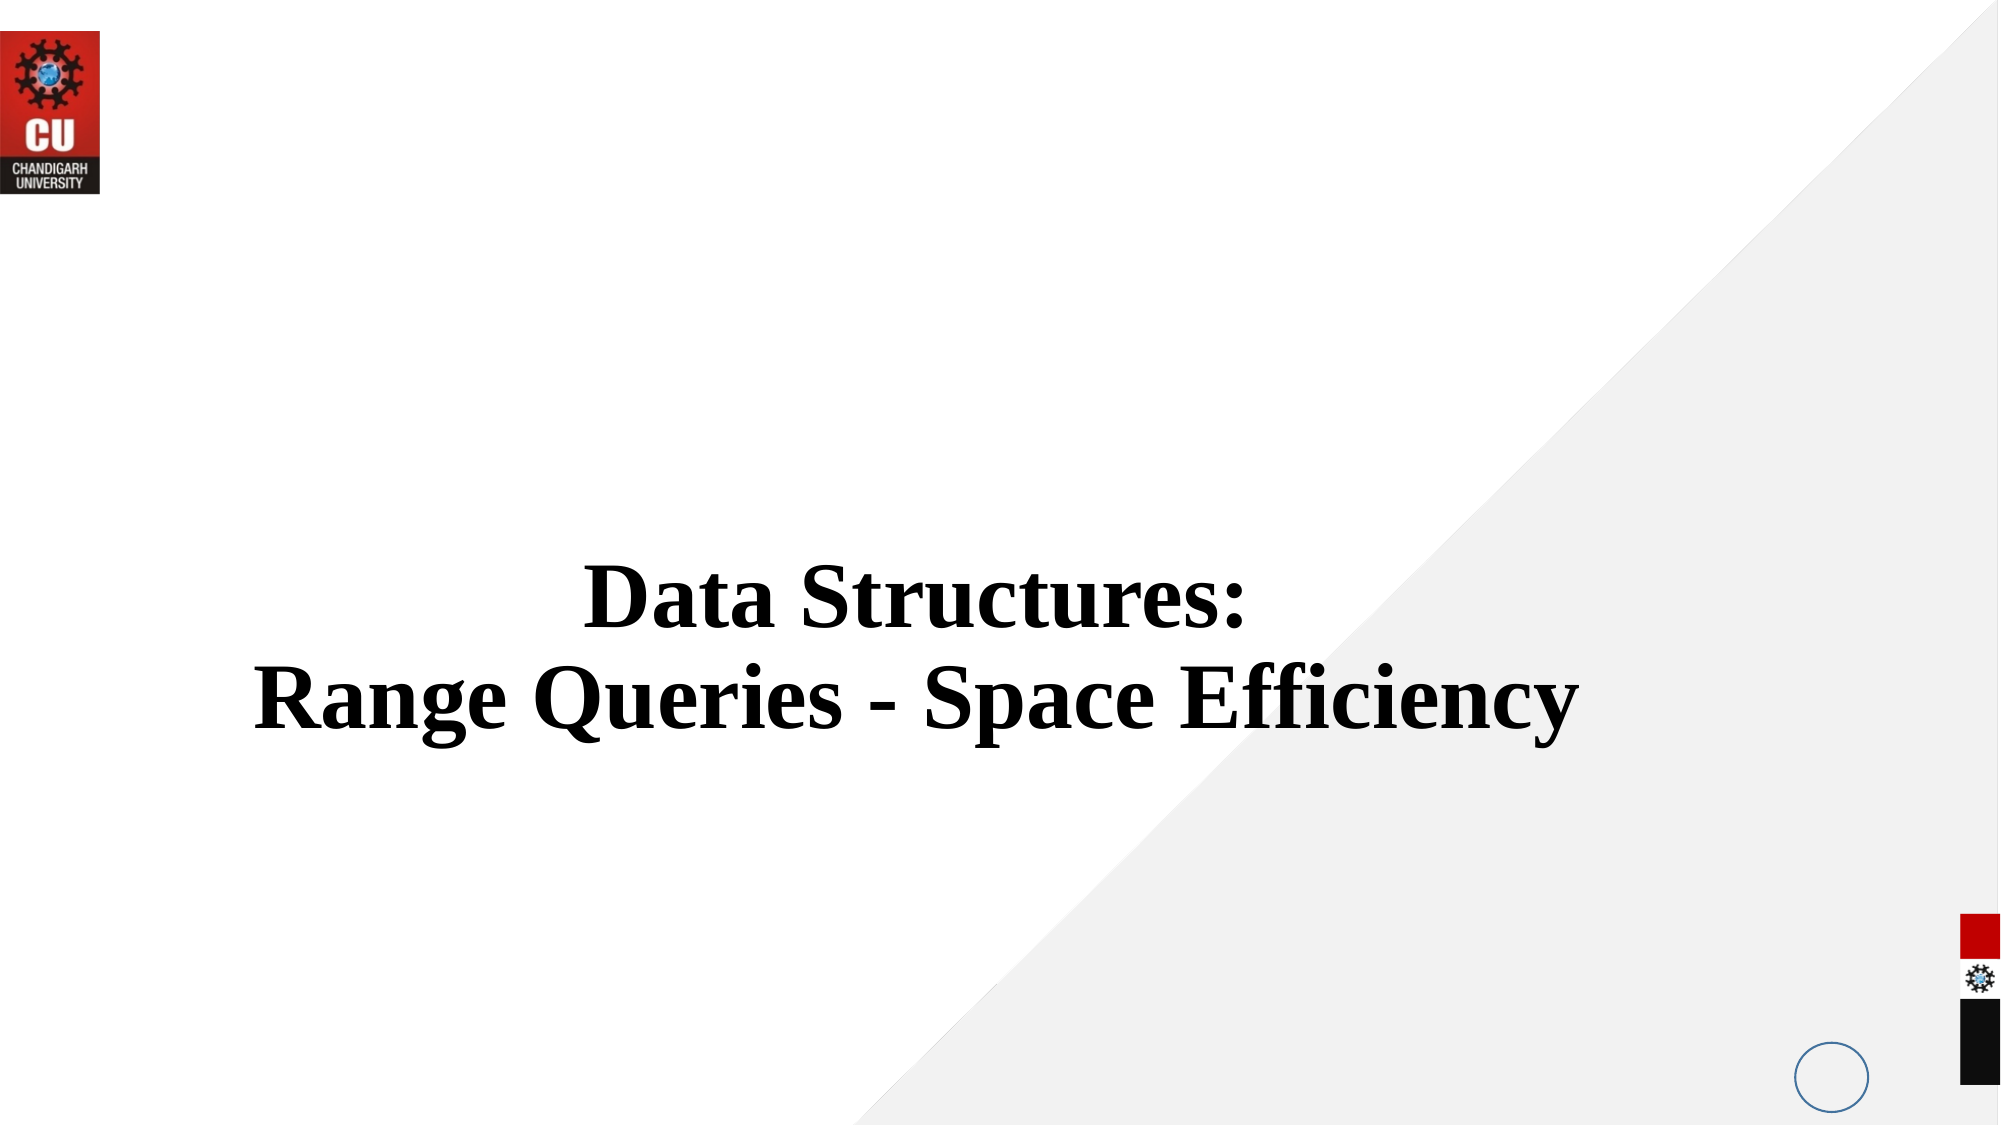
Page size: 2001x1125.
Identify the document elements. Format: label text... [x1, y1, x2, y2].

title Data Structures: Range Queries - Space Efficiency [102, 515, 1733, 757]
picture [0, 0, 2001, 1125]
